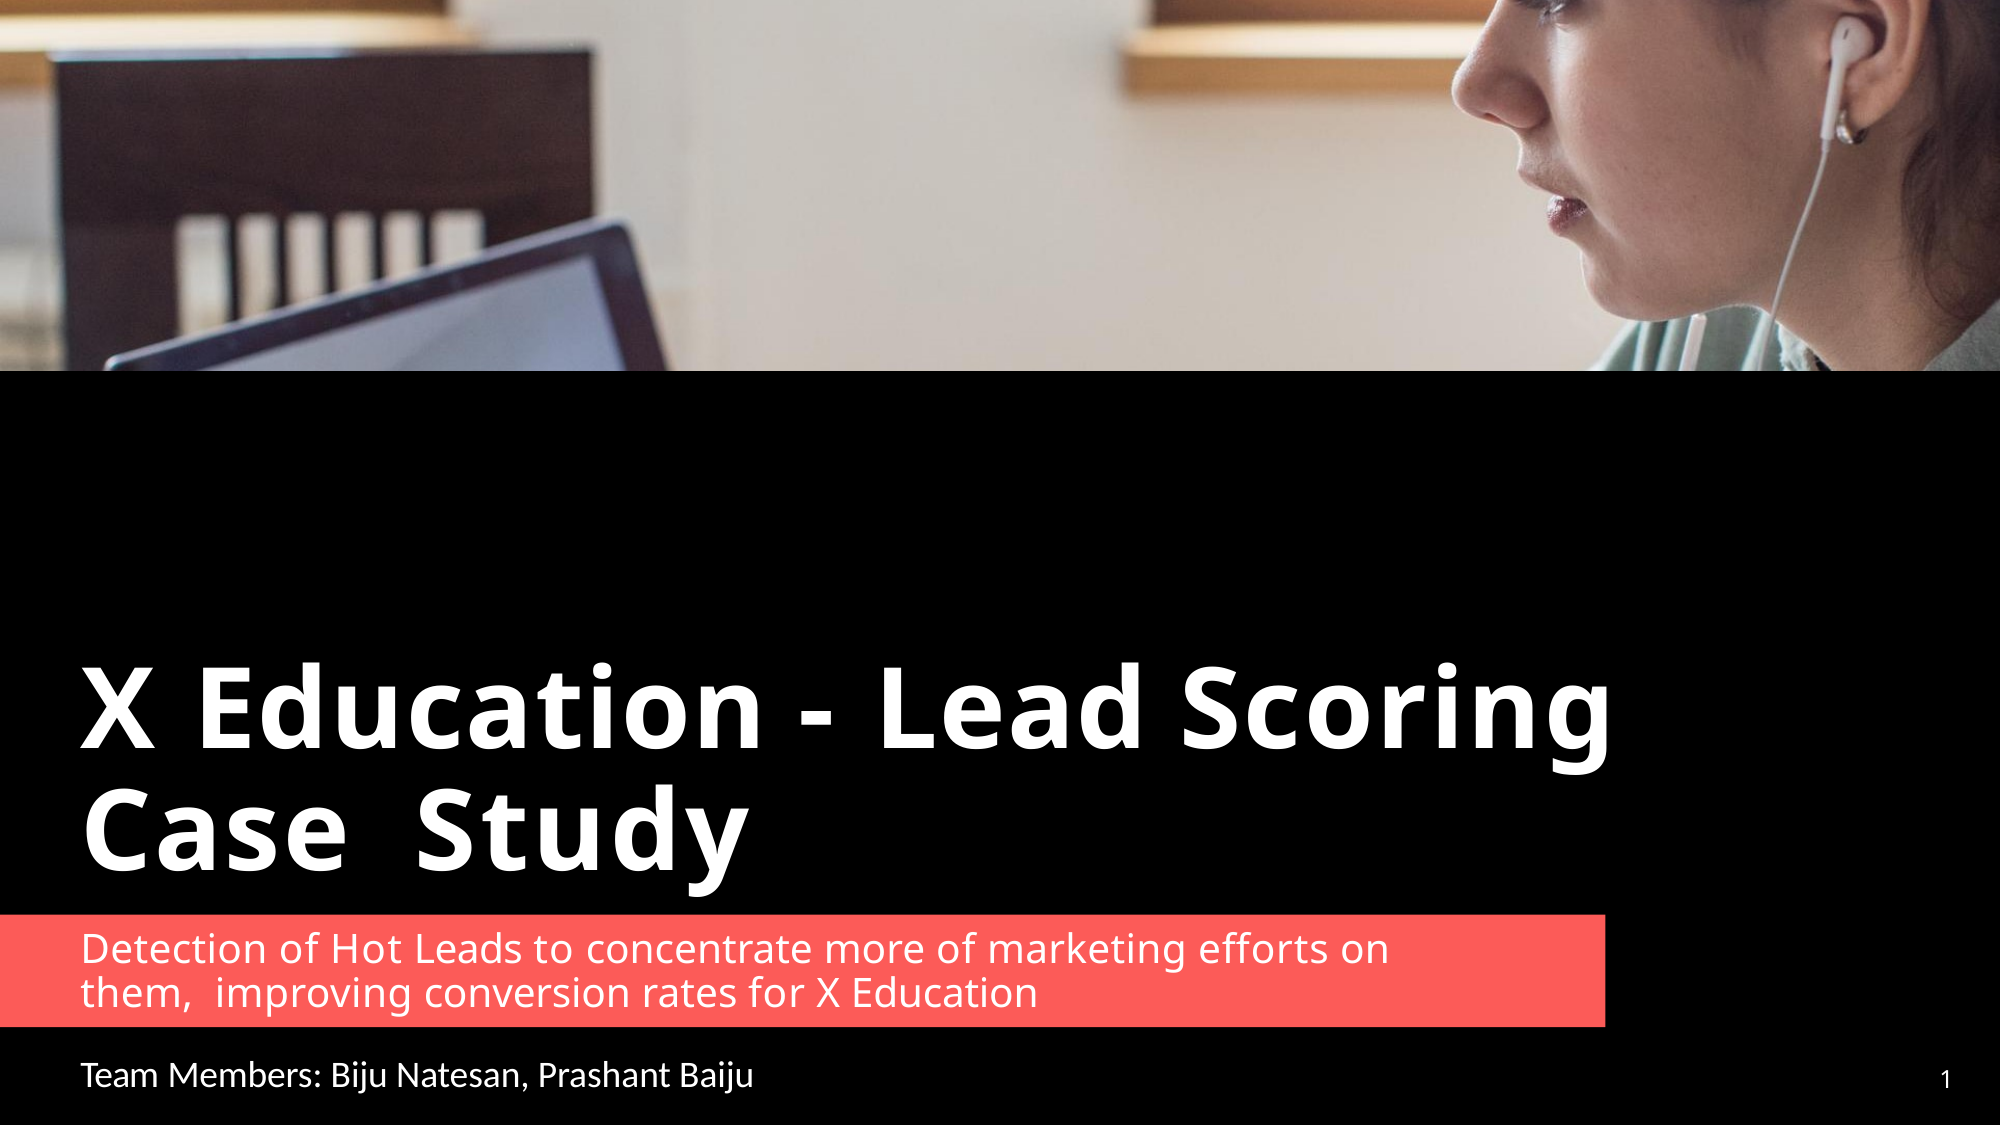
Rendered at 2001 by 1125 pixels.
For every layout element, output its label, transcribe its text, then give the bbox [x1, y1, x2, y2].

text_box Team Members: Biju Natesan, Prashant Baiju [78, 1048, 975, 1096]
text_box [0, 914, 1606, 1028]
picture [0, 0, 2000, 1125]
text_box X Education - Lead Scoring Case Study [78, 632, 1819, 893]
text_box Detection of Hot Leads to concentrate more of marketing efforts on them, improving conversion rates for X Education [78, 920, 1411, 1016]
text_box 1 [1937, 1060, 1957, 1093]
